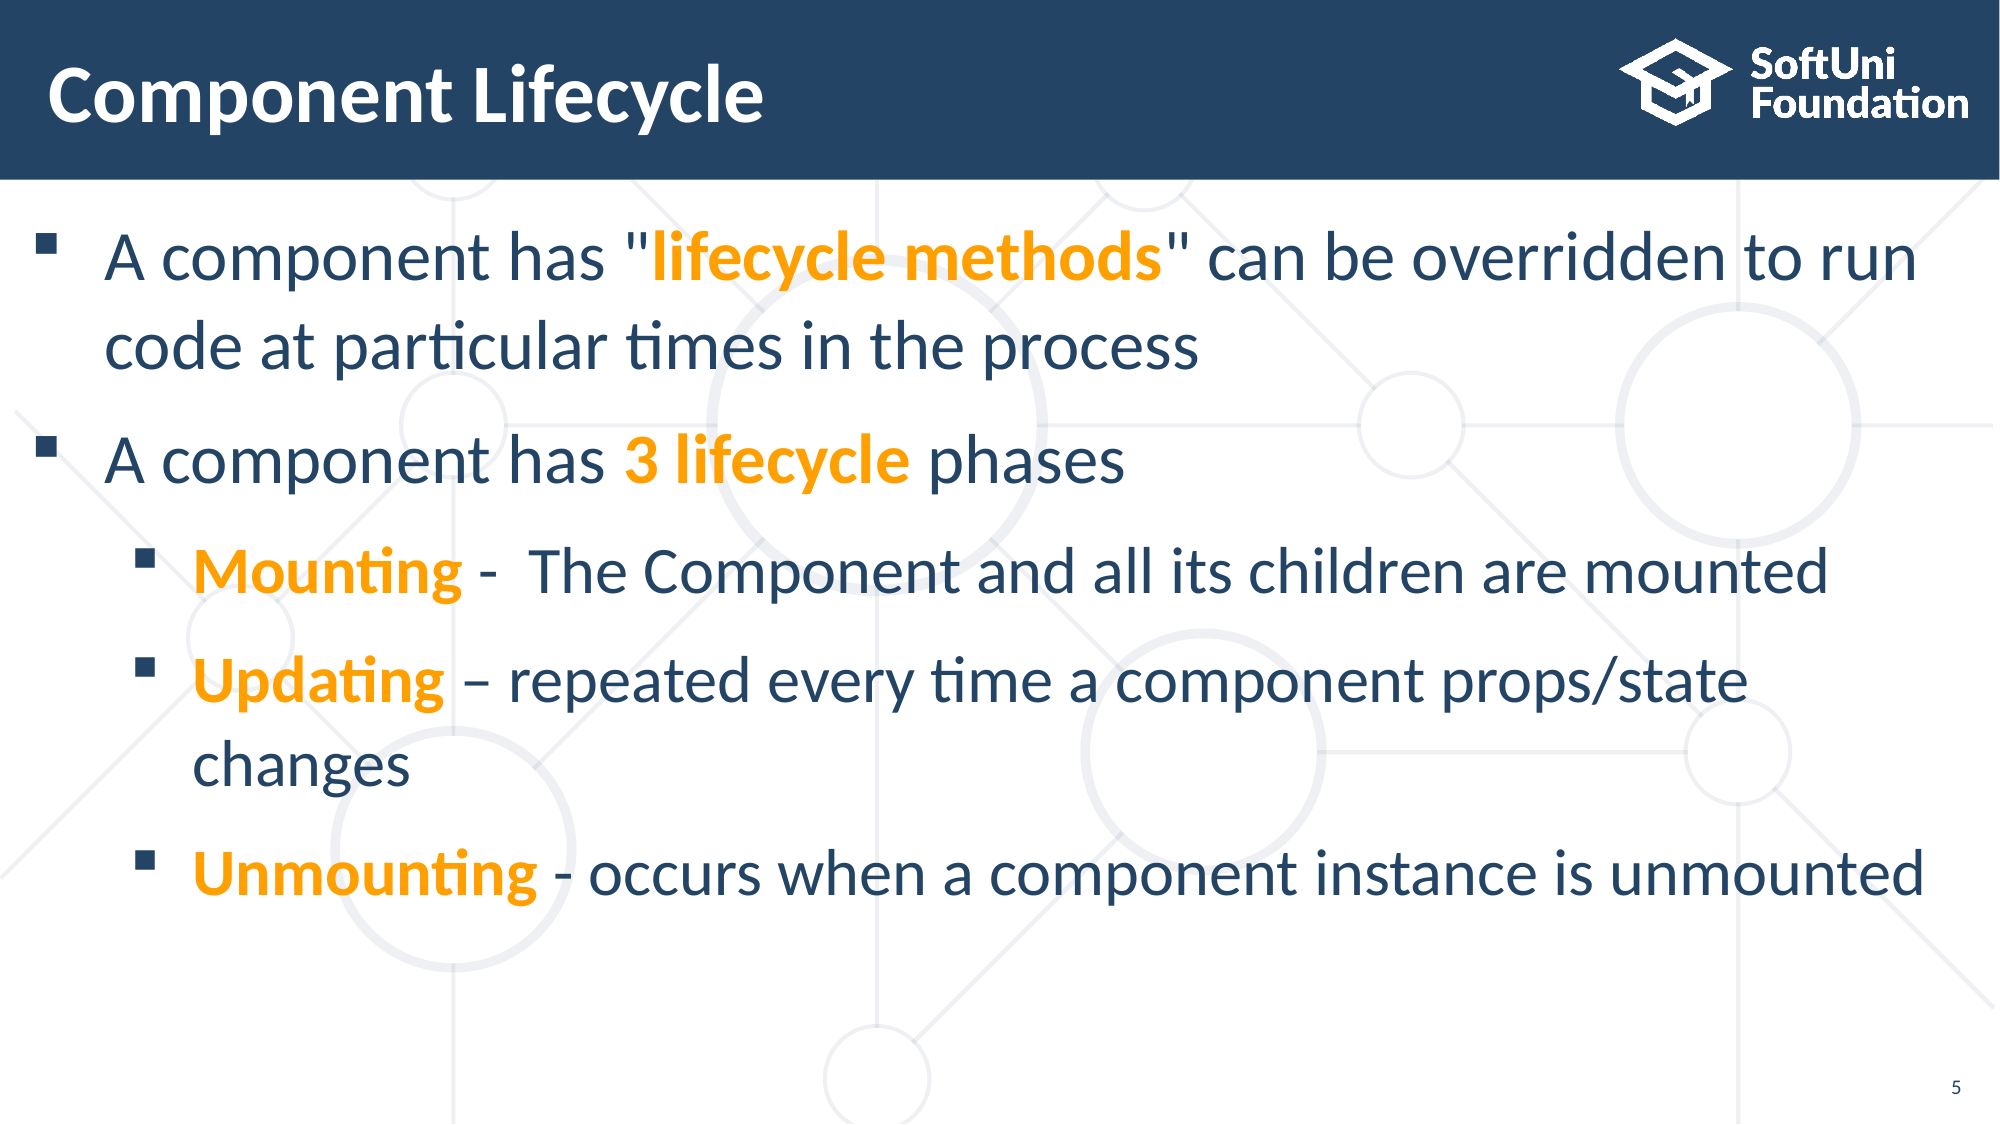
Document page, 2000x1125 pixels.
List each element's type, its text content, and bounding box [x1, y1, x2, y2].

list A component has "lifecycle methods" can be overridden to run code at particular times in the process A component has 3 lifecycle phases Mounting - The Component and all its children are mounted Updating – repeated every time a component props/state changes Unmounting - occurs when a component instance is unmounted [12, 200, 1949, 1114]
slide_number 5 [1949, 1070, 1968, 1103]
title Component Lifecycle [31, 16, 1591, 162]
picture [1618, 38, 1968, 126]
